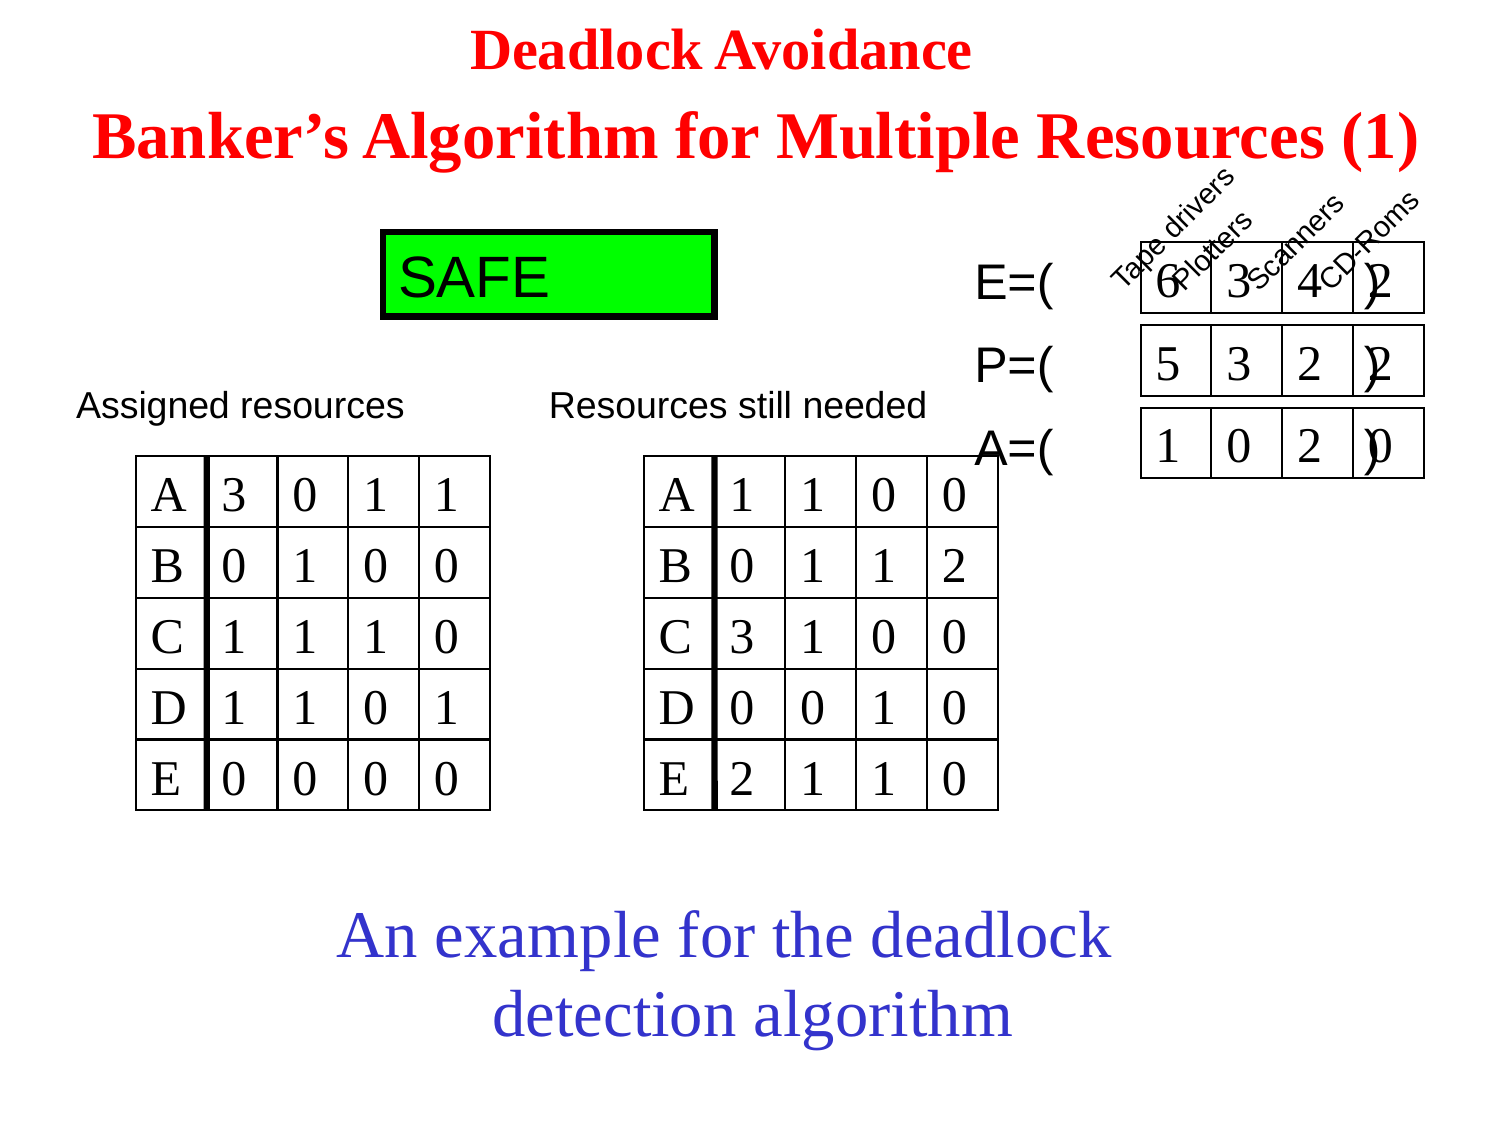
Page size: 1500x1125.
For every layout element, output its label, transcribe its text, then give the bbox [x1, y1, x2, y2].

text_box 1 [856, 668, 927, 739]
text_box 0 [927, 668, 998, 739]
text_box E [135, 739, 206, 811]
text_box C [643, 597, 714, 668]
text_box D [643, 668, 714, 739]
text_box 1 [348, 456, 419, 527]
text_box 1 [419, 456, 491, 527]
text_box 0 [419, 597, 491, 668]
title Banker’s Algorithm for Multiple Resources (1) [57, 30, 1456, 234]
text_box C [135, 597, 206, 668]
text_box 1 [785, 597, 856, 668]
text_box 1 [715, 456, 785, 527]
text_box 0 [715, 668, 785, 739]
text_box 1 [277, 527, 348, 597]
text_box 0 [207, 527, 277, 597]
text_box 0 [419, 739, 491, 811]
text_box 0 [927, 456, 998, 527]
text_box 0 [856, 456, 927, 527]
text_box 3 [207, 456, 277, 527]
text_box E [643, 739, 714, 811]
text_box 0 [277, 739, 348, 811]
text_box 1 [277, 668, 348, 739]
text_box 1 [785, 527, 856, 597]
text_box 1 [856, 739, 927, 811]
text_box A [135, 456, 206, 527]
text_box 3 [715, 597, 785, 668]
text_box 0 [348, 668, 419, 739]
text_box 1 [277, 597, 348, 668]
text_box Resources still needed [534, 373, 1034, 434]
list An example for the deadlock detection algorithm [0, 882, 1450, 1000]
text_box 0 [927, 739, 998, 811]
text_box B [135, 527, 206, 597]
text_box 0 [207, 739, 277, 811]
text_box 1 [419, 668, 491, 739]
text_box 0 [715, 527, 785, 597]
text_box 2 [715, 739, 785, 811]
text_box 1 [785, 456, 856, 527]
text_box 0 [419, 527, 491, 597]
text_box Assigned resources [61, 373, 534, 434]
text_box 0 [277, 456, 348, 527]
text_box 0 [348, 739, 419, 811]
text_box 1 [785, 739, 856, 811]
text_box 1 [207, 668, 277, 739]
text_box 0 [348, 527, 419, 597]
text_box 1 [856, 527, 927, 597]
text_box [1034, 148, 1500, 483]
text_box 1 [207, 597, 277, 668]
text_box A [643, 456, 714, 527]
text_box B [643, 527, 714, 597]
text_box 0 [785, 668, 856, 739]
text_box SAFE [383, 234, 715, 317]
text_box 0 [856, 597, 927, 668]
text_box D [135, 668, 206, 739]
text_box 0 [927, 597, 998, 668]
text_box 2 [927, 527, 998, 597]
text_box Deadlock Avoidance [84, 3, 1360, 89]
text_box 1 [348, 597, 419, 668]
